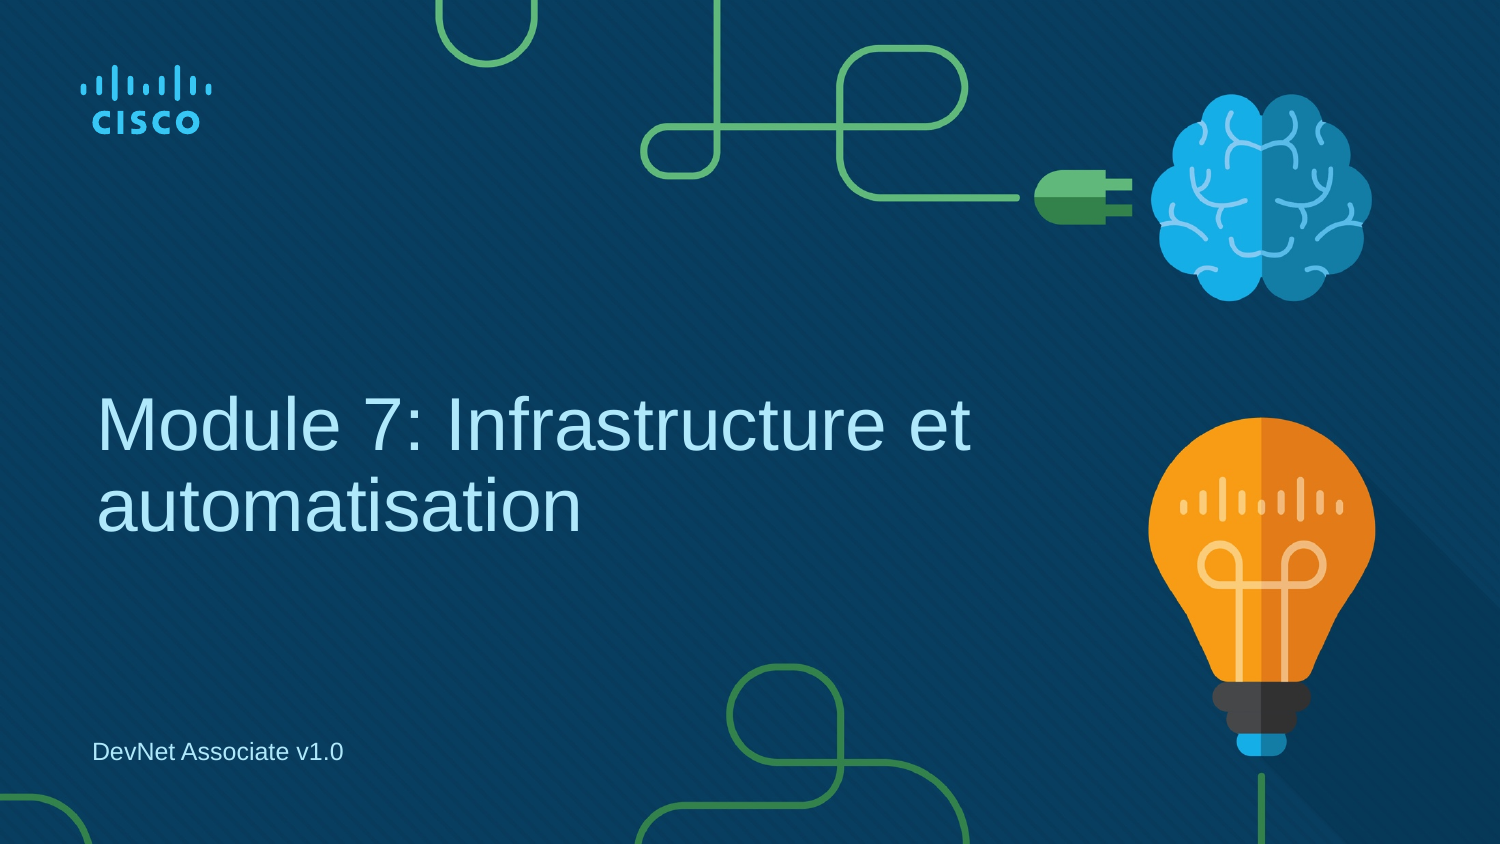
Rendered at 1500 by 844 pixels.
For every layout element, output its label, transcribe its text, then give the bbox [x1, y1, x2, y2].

picture [0, 0, 1500, 844]
subtitle DevNet Associate v1.0 [77, 624, 466, 773]
title Module 7: Infrastructure et automatisation [80, 346, 1269, 556]
